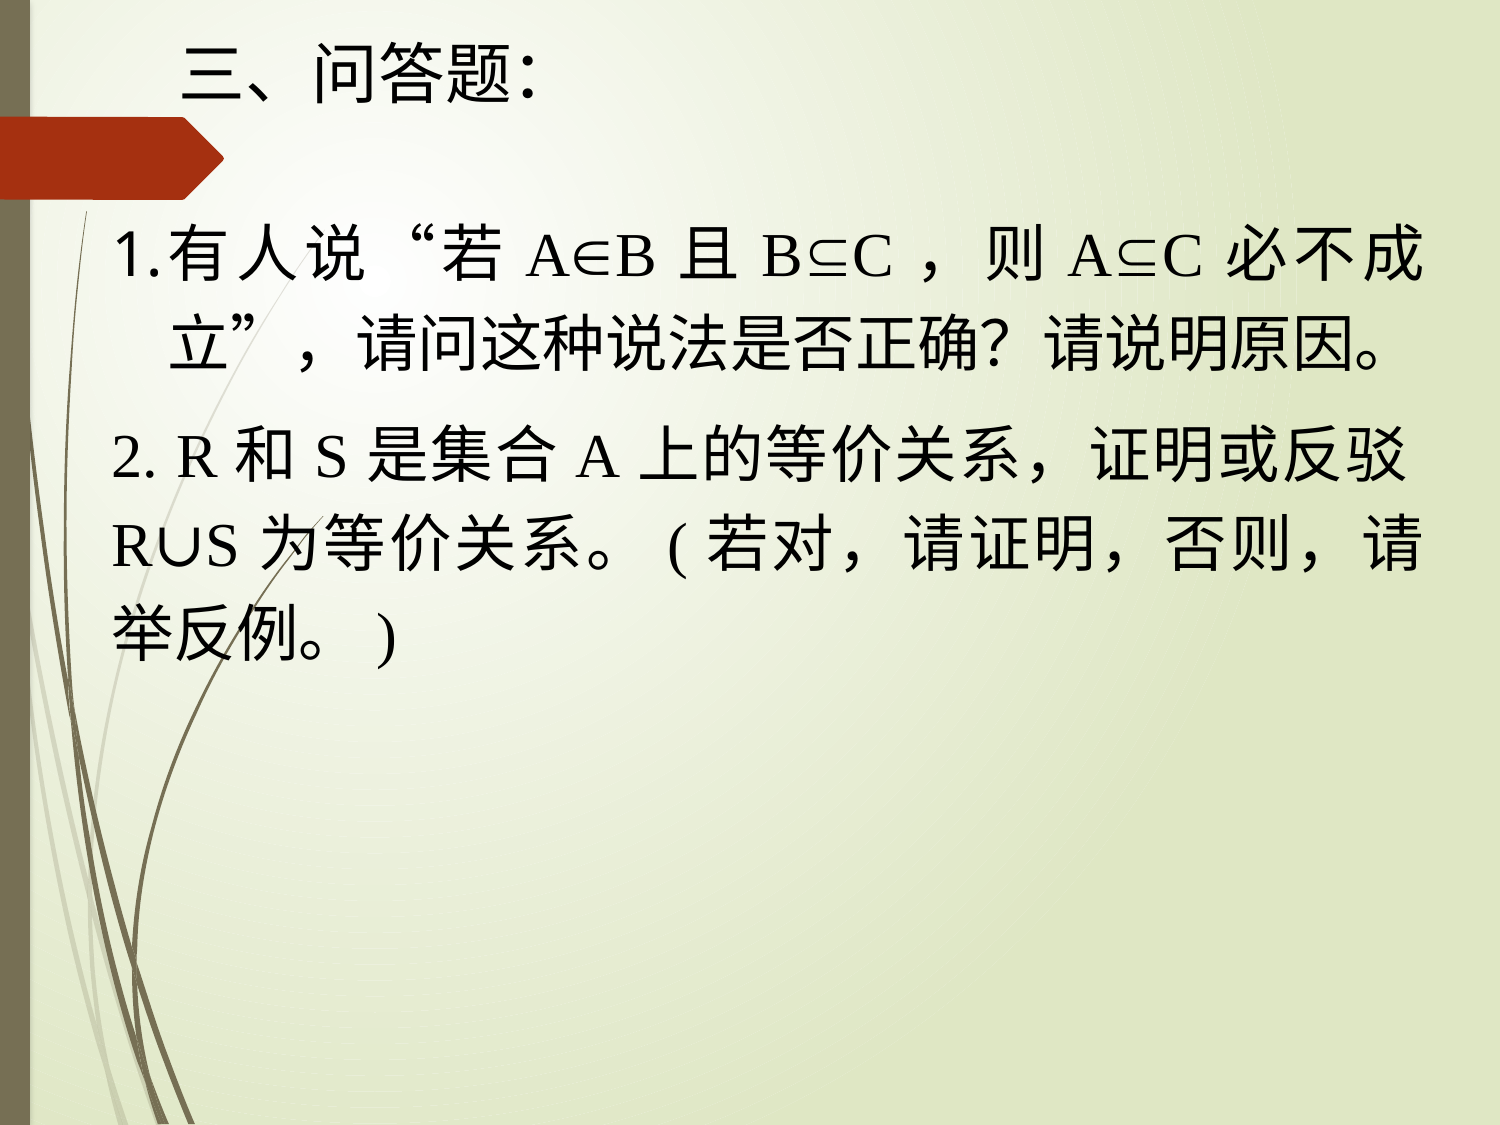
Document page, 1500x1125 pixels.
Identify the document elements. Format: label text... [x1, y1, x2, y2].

title 三、问答题： [163, 24, 1364, 133]
list 有人说“若AB且BC，则AC必不成立”，请问这种说法是否正确？请说明原因。 2. R和S是集合A上的等价关系，证明或反驳R∪S为等价关系。(若对，请证明，否则，请举反例。) [96, 191, 1440, 1061]
